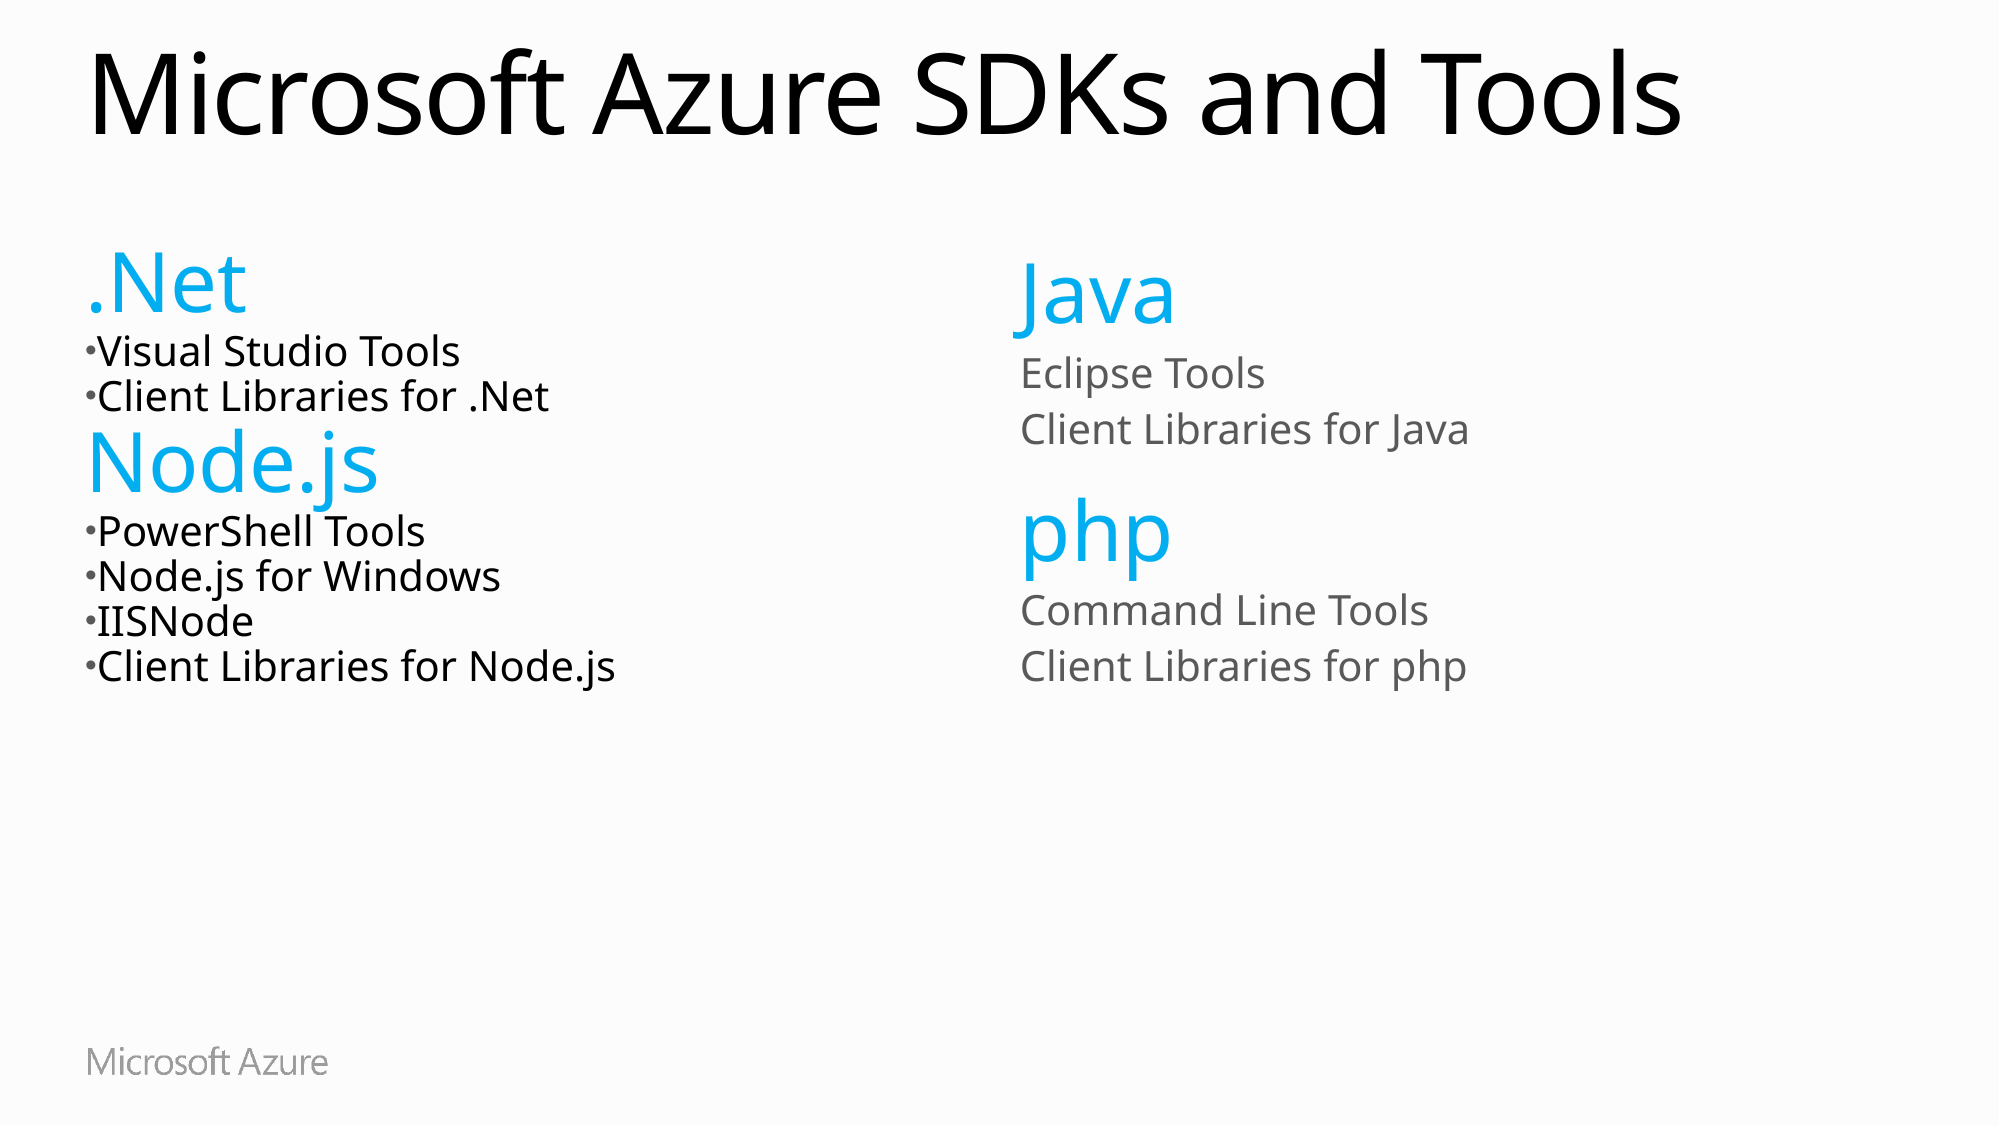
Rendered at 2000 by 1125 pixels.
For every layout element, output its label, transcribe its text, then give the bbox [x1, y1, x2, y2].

text_box Java Eclipse Tools Client Libraries for Java php Command Line Tools Client Libraries for php [1019, 240, 1728, 691]
list .Net Visual Studio Tools Client Libraries for .Net Node.js PowerShell Tools Node.js for Windows IISNode Client Libraries for Node.js [85, 240, 1916, 809]
title Microsoft Azure SDKs and Tools [85, 37, 1914, 161]
